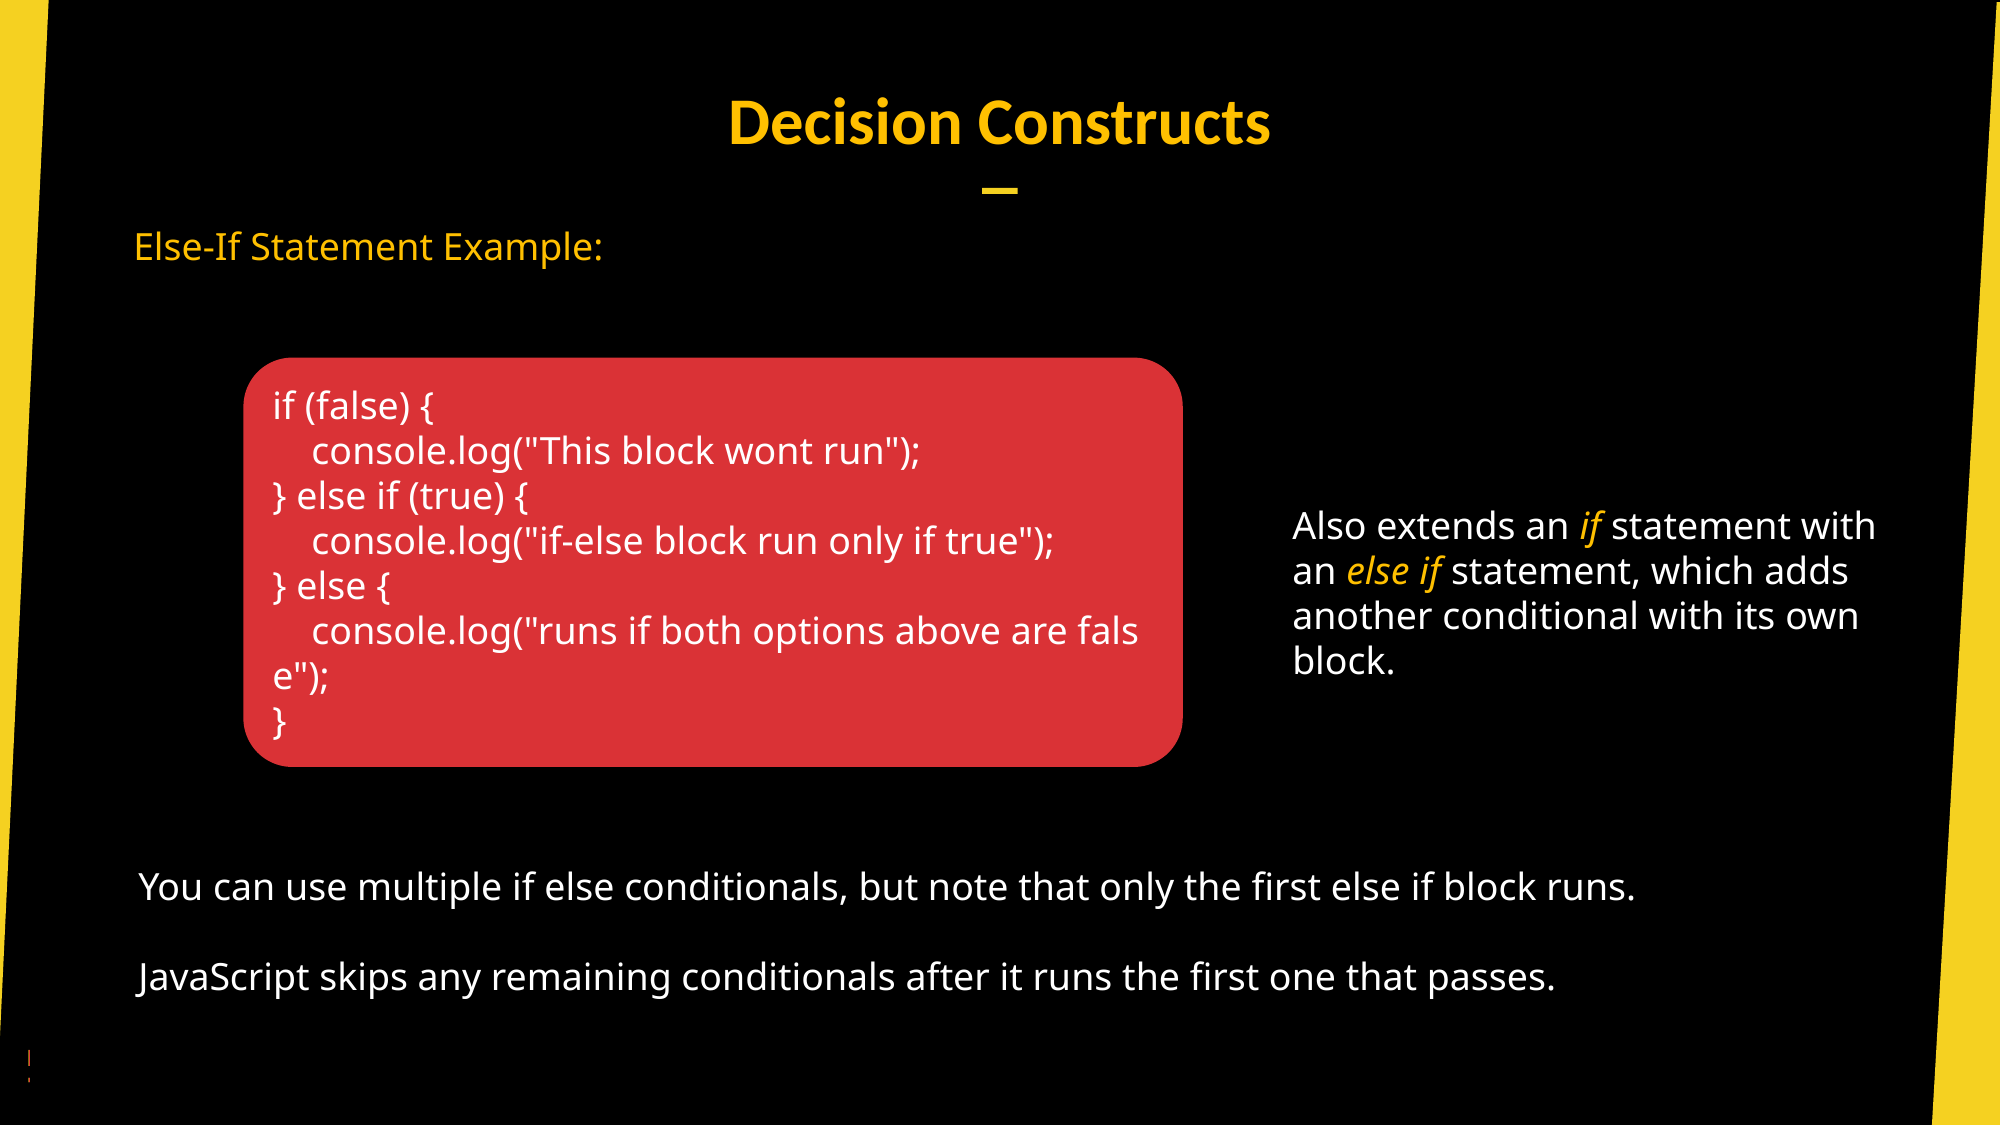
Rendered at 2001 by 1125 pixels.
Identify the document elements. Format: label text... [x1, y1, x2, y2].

text_box [981, 187, 1019, 195]
text_box Decision Constructs [713, 45, 1287, 158]
text_box [1930, 0, 2000, 1125]
text_box Also extends an if statement with an else if statement, which adds another conditional with its own block. [1277, 494, 1932, 735]
text_box Else-If Statement Example: [118, 215, 629, 276]
text_box if (false) { console.log("This block wont run"); } else if (true) { console.log("if-else block run only if true"); } else { console.log("runs if both options above are false"); } [242, 356, 1184, 768]
text_box [0, 0, 50, 1058]
text_box You can use multiple if else conditionals, but note that only the first else if block runs. JavaScript skips any remaining conditionals after it runs the first one that passes. [123, 855, 1846, 1006]
picture [10, 1042, 124, 1114]
